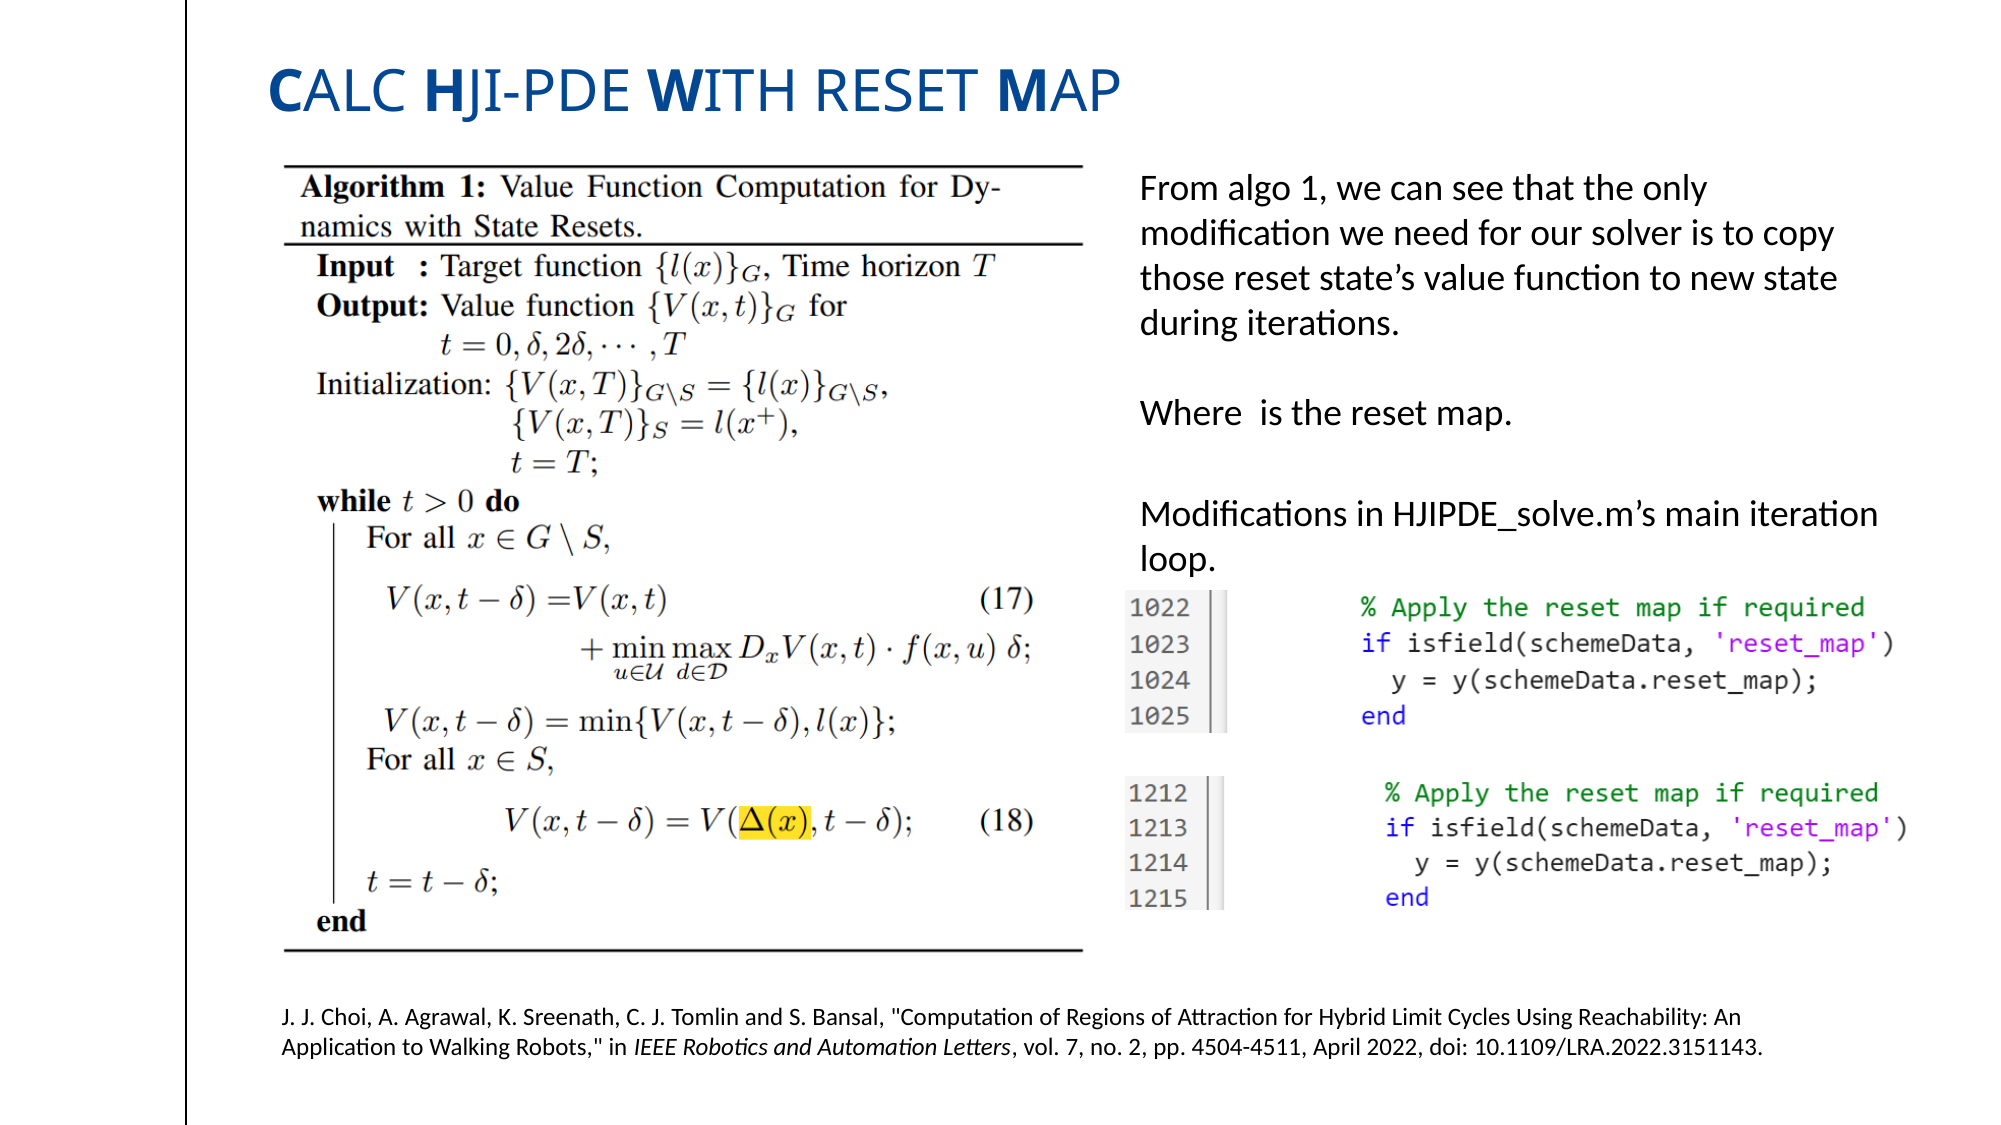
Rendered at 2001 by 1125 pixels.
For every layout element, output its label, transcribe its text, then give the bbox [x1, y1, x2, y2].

text_box CALC HJI-pde WITH RESET MAP [266, 55, 1930, 132]
text_box J. J. Choi, A. Agrawal, K. Sreenath, C. J. Tomlin and S. Bansal, "Computation of Regions of Attraction for Hybrid Limit Cycles Using Reachability: An Application to Walking Robots," in IEEE Robotics and Automation Letters, vol. 7, no. 2, pp. 4504-4511, April 2022, doi: 10.1109/LRA.2022.3151143. [266, 993, 1833, 1069]
text_box Modifications in HJIPDE_solve.m’s main iteration loop. [1124, 481, 1911, 587]
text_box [1124, 590, 1923, 910]
picture [266, 147, 1105, 978]
